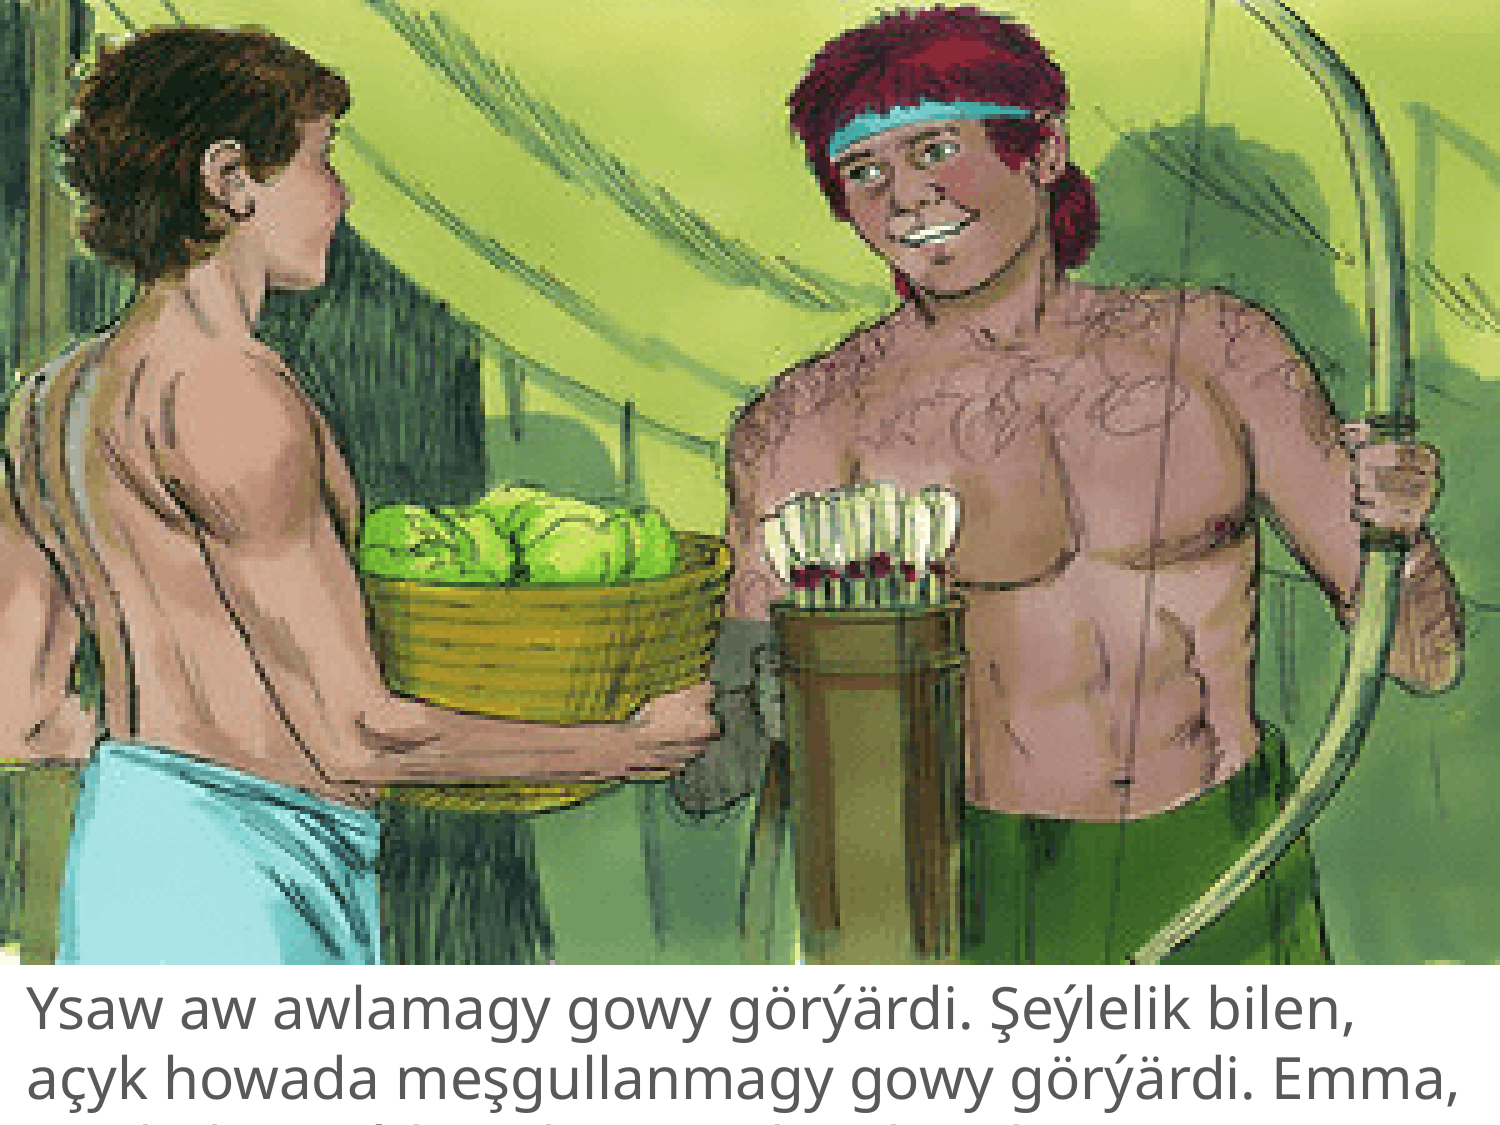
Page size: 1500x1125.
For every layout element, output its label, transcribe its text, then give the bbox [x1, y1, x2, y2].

text_box Ysaw aw awlamagy gowy görýärdi. Şeýlelik bilen, açyk howada meşgullanmagy gowy görýärdi. Emma, Jacobakup öýde galyp, asuda adamdy. [11, 973, 1483, 1125]
picture [0, 0, 1500, 965]
